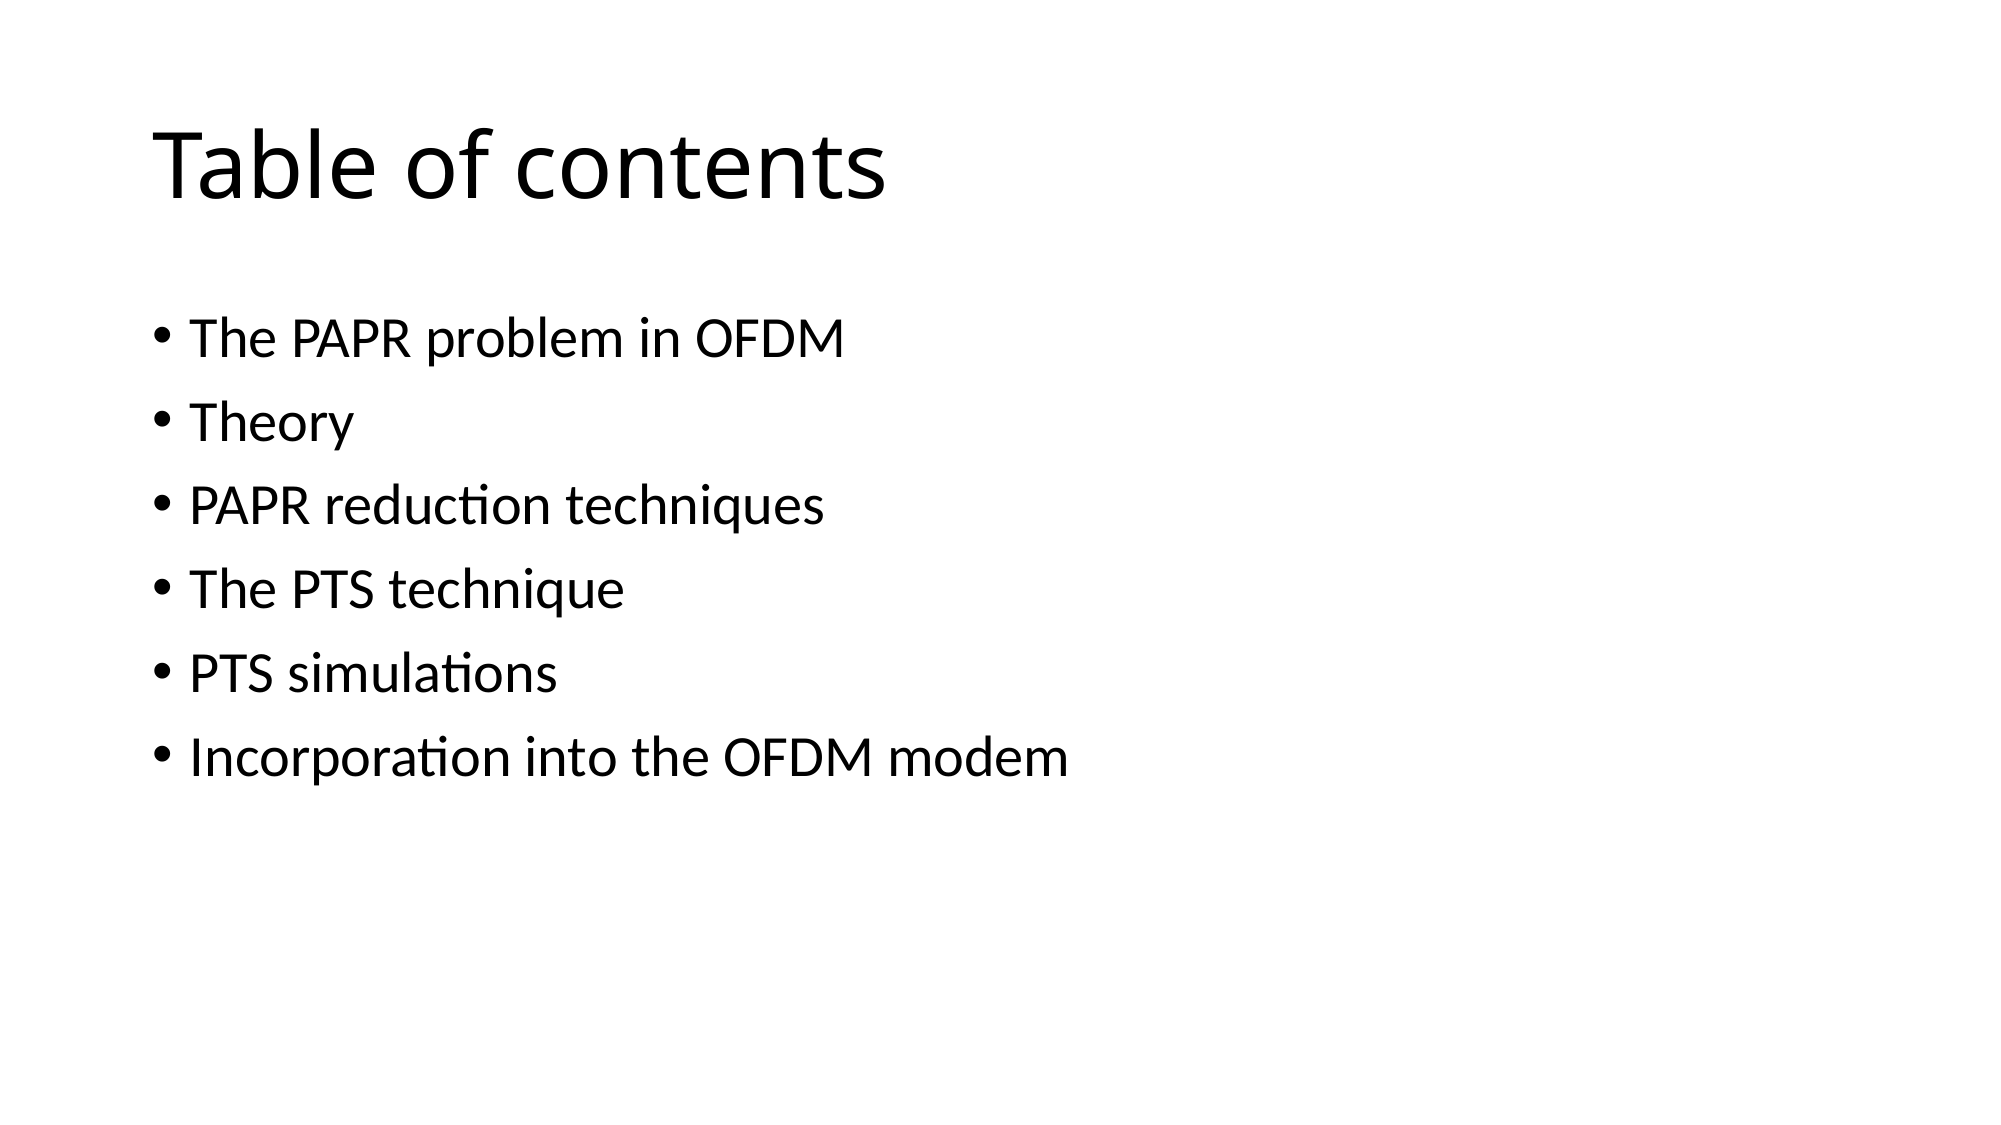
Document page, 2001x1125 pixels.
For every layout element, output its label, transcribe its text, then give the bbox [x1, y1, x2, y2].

list The PAPR problem in OFDM Theory PAPR reduction techniques The PTS technique PTS simulations Incorporation into the OFDM modem [137, 299, 1863, 1014]
title Table of contents [137, 59, 1863, 278]
